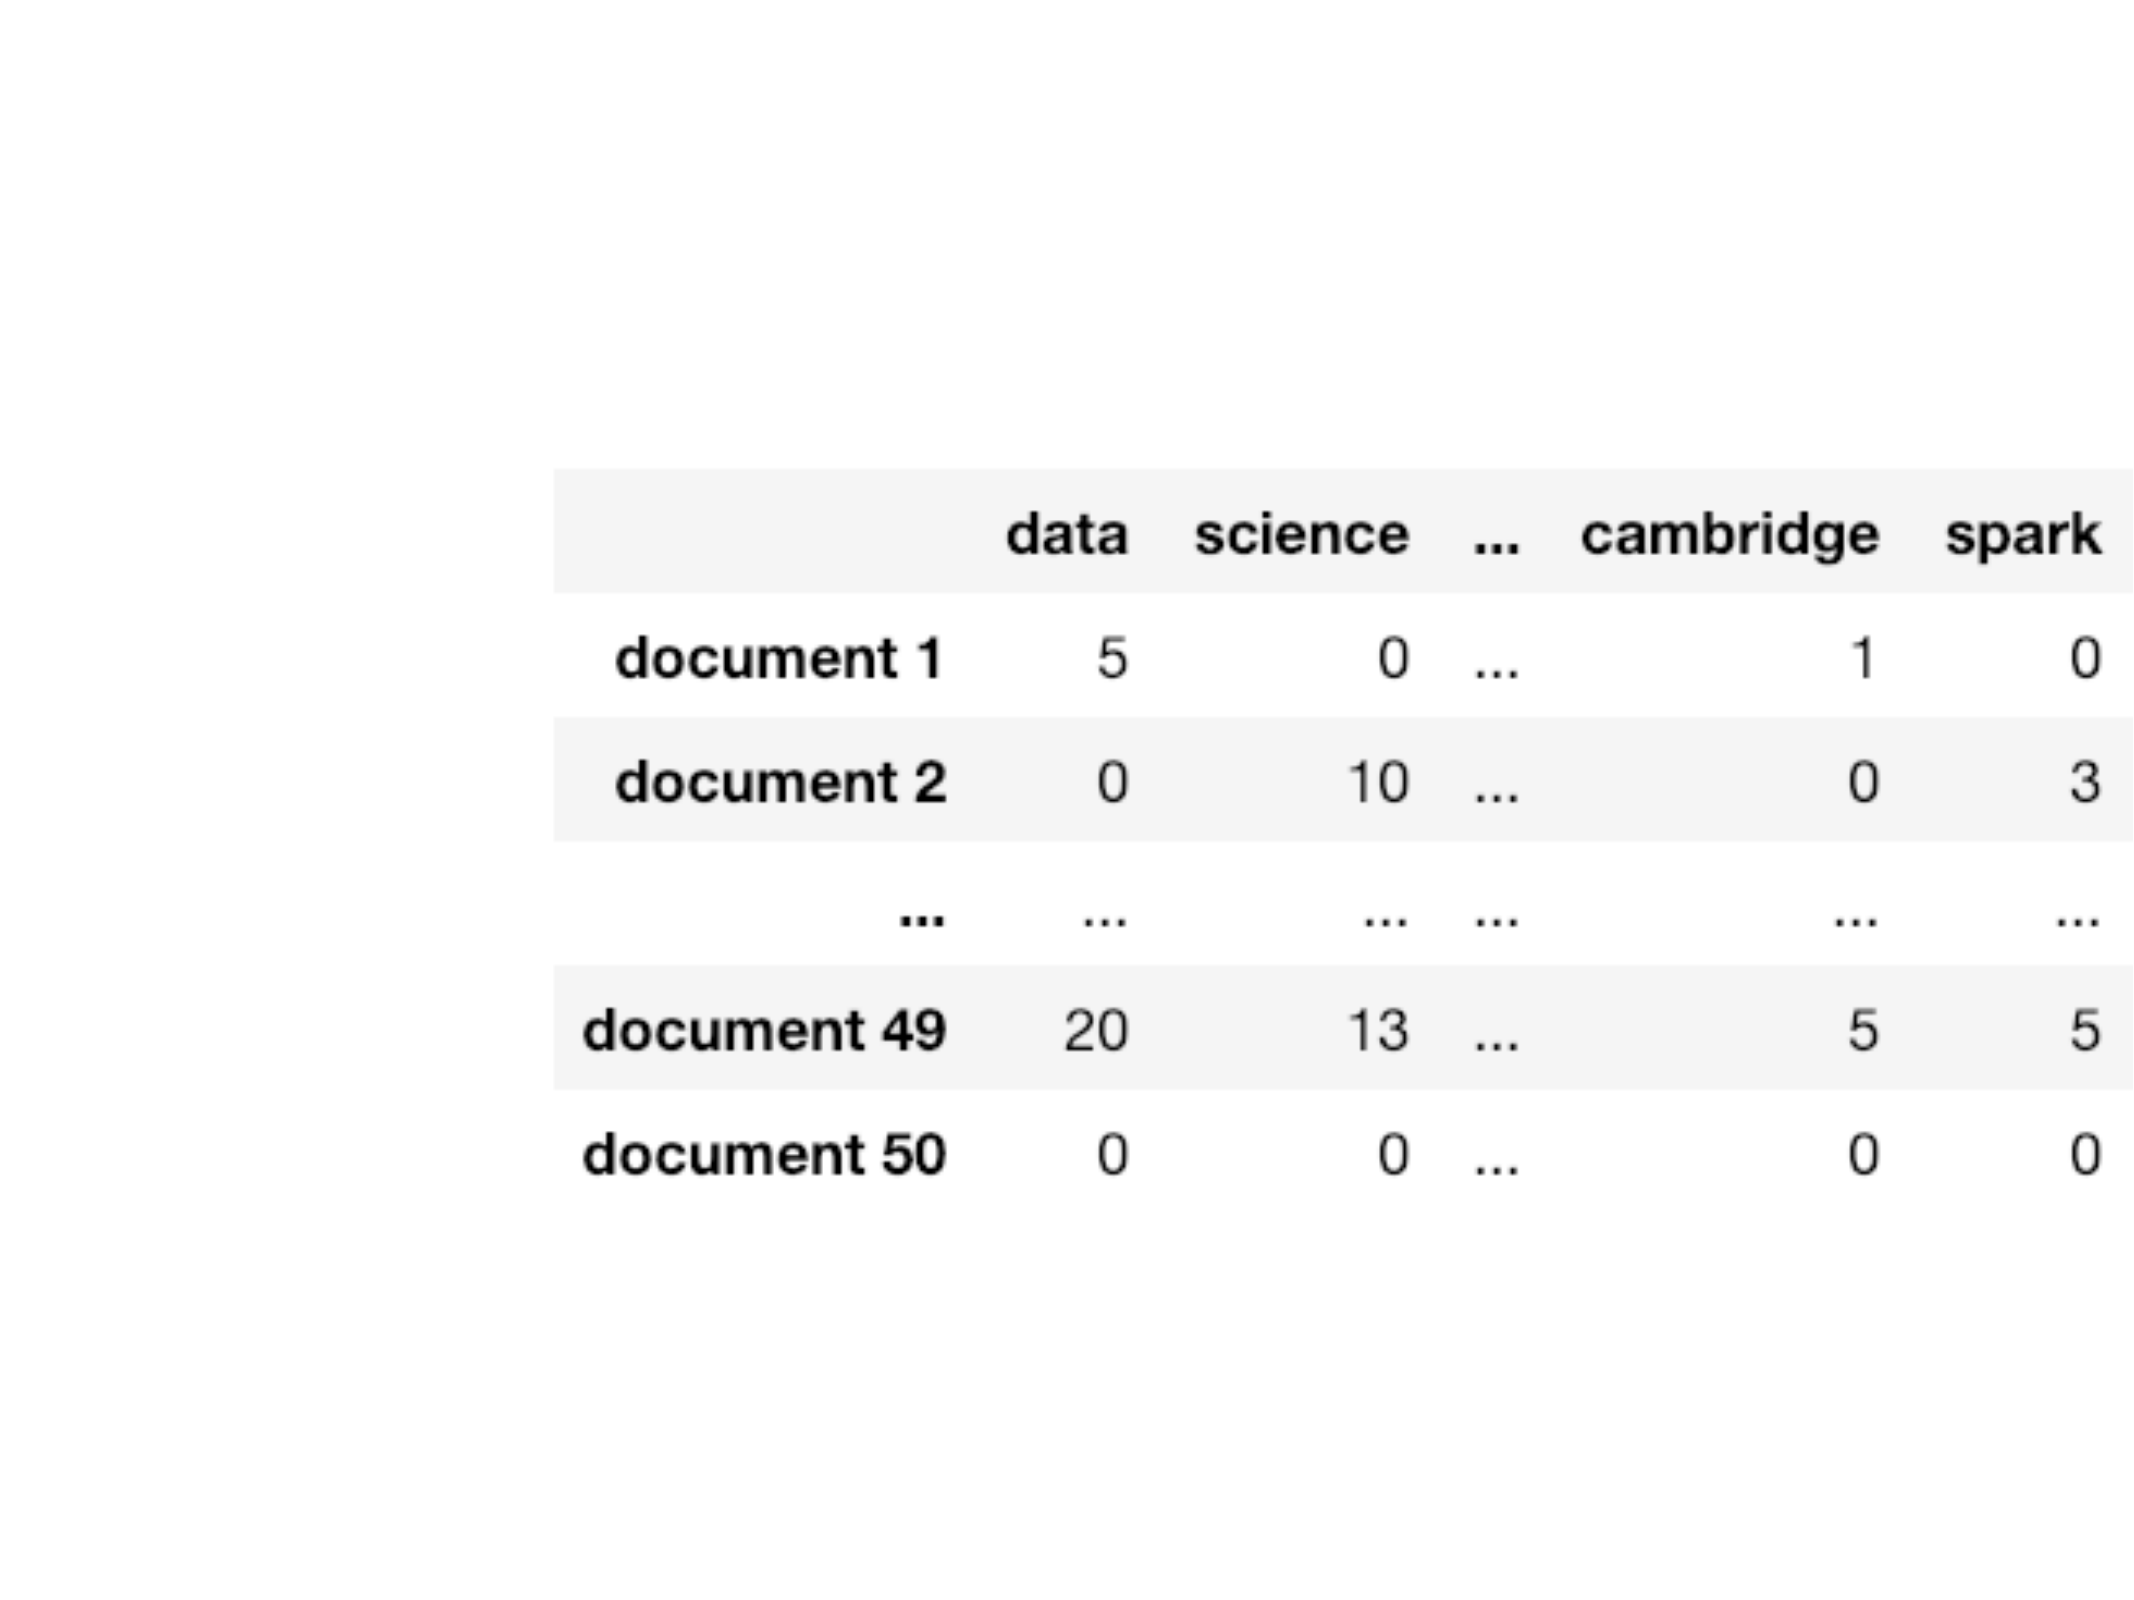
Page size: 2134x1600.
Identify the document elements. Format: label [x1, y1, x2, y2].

picture [58, 359, 2134, 1241]
